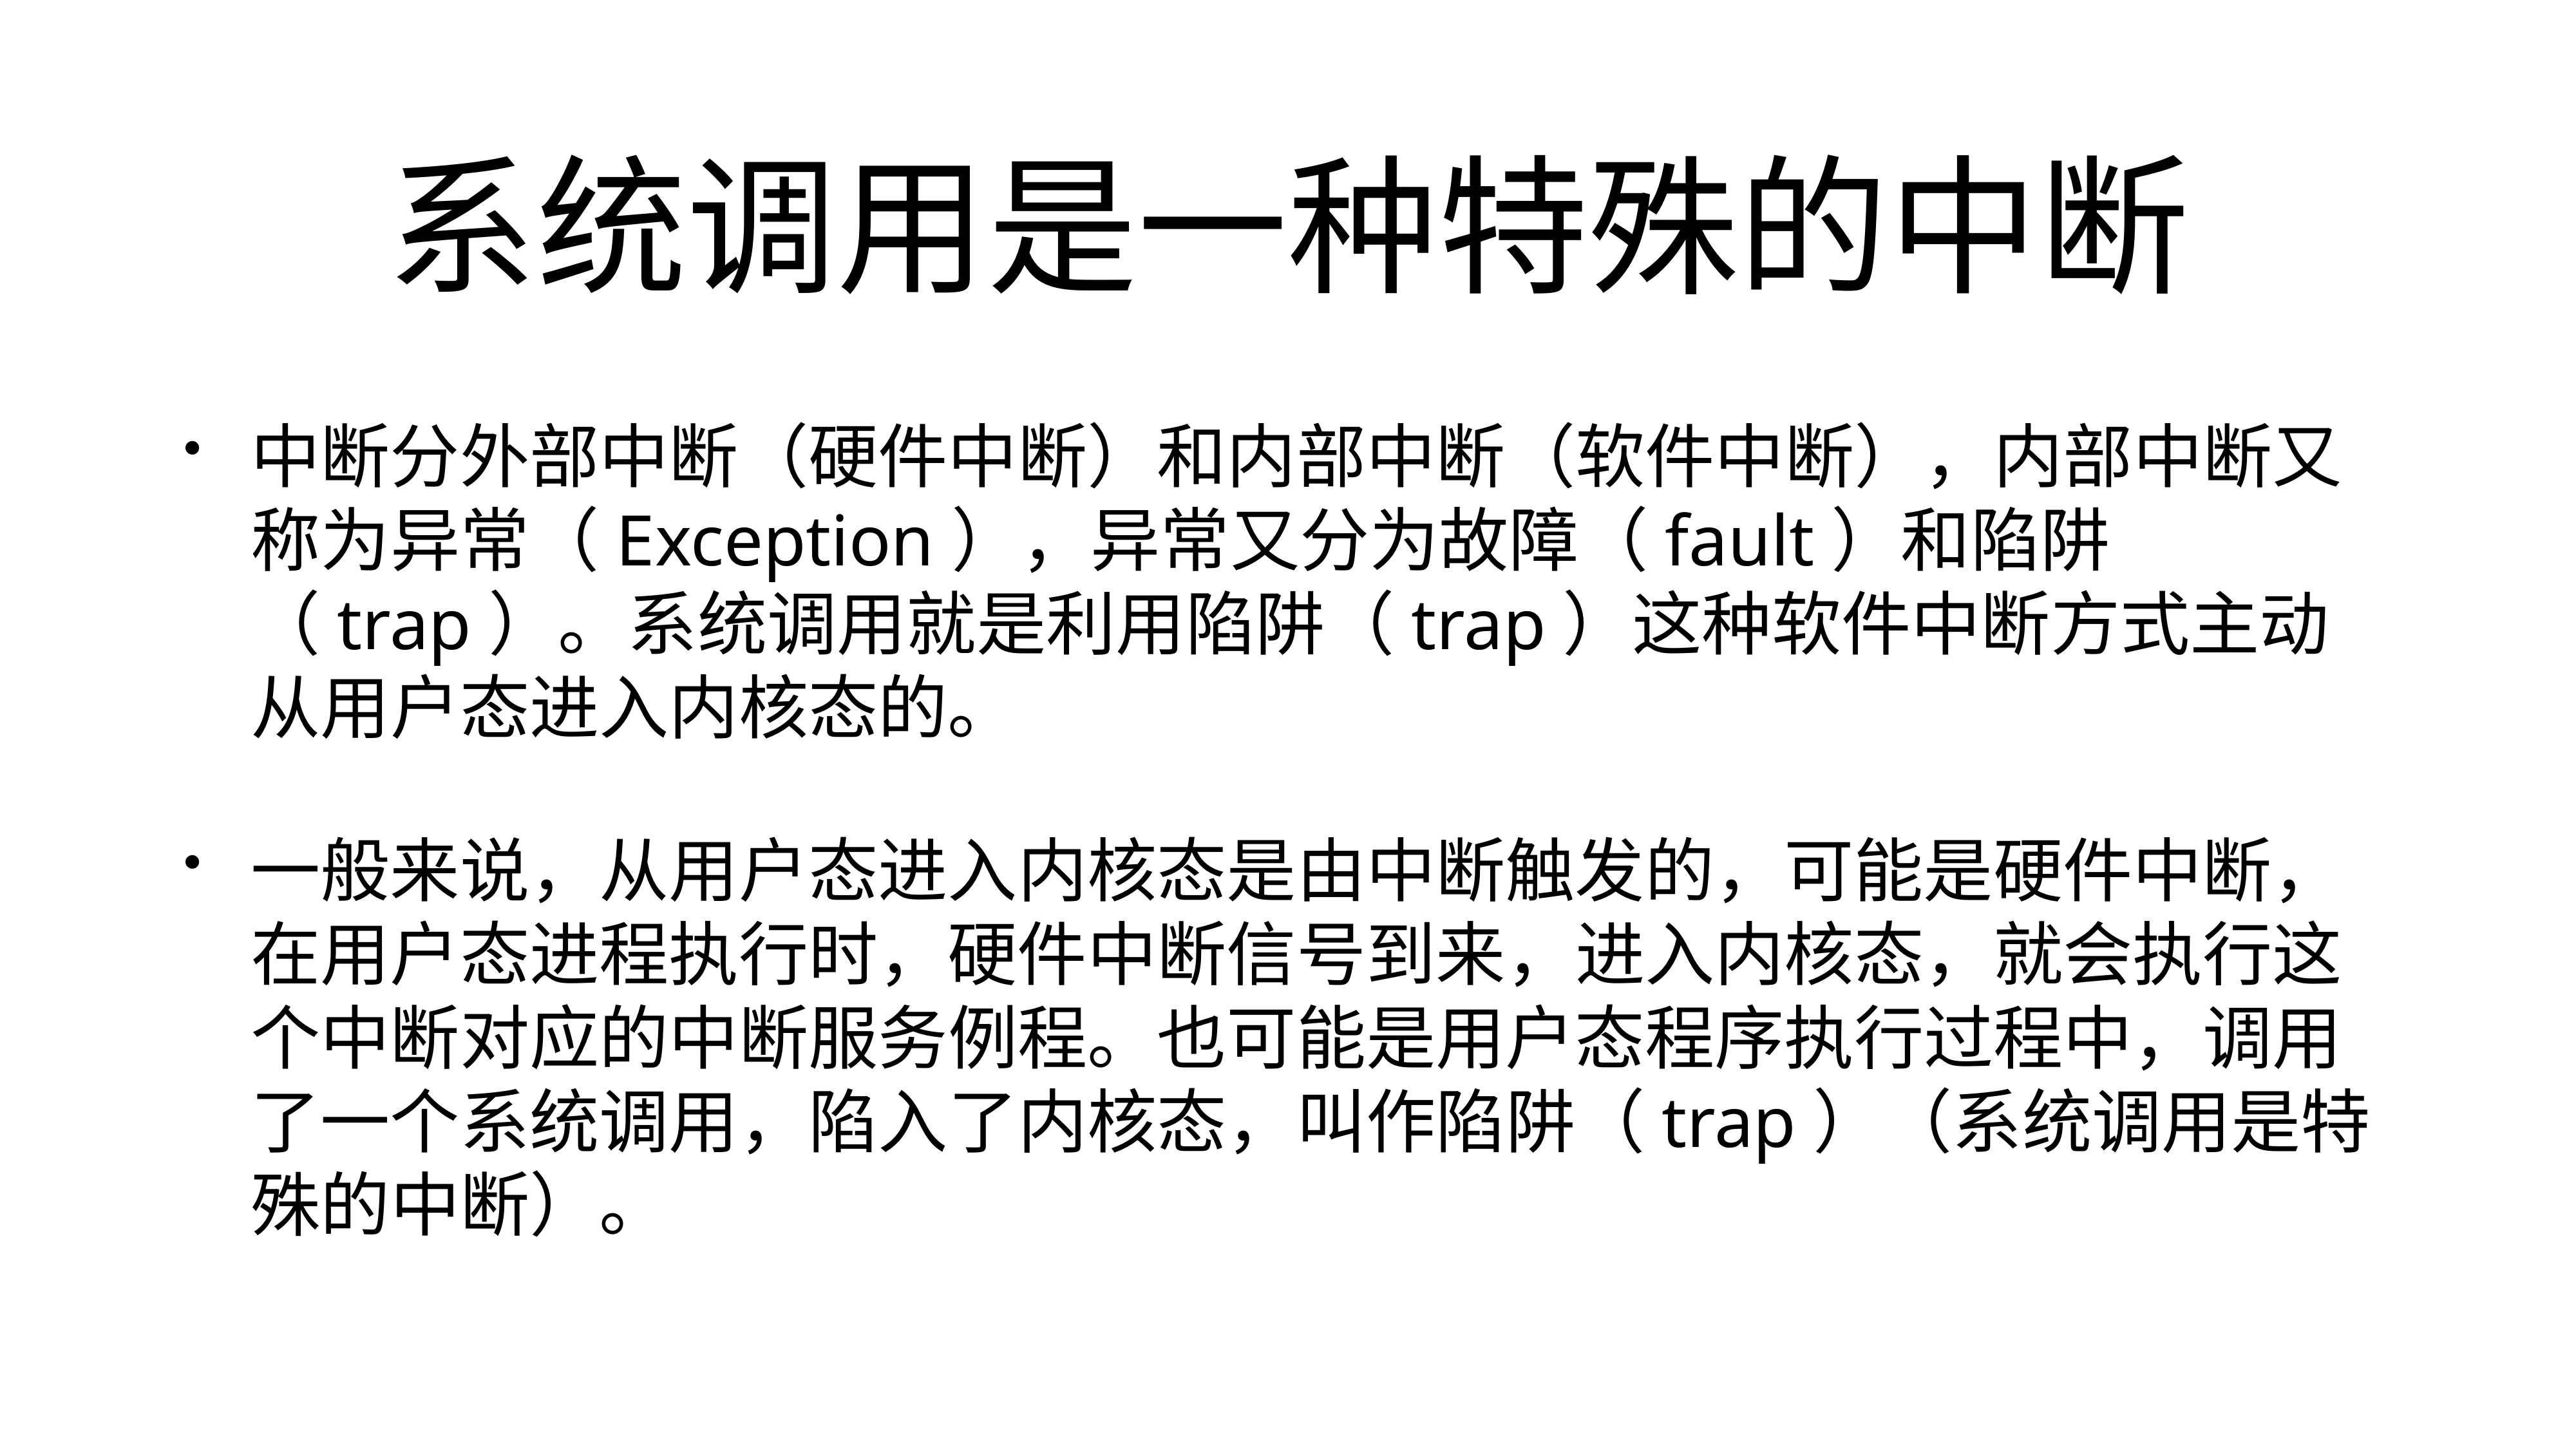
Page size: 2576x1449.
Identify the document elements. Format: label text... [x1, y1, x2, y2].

title 系统调用是一种特殊的中断 [178, 100, 2398, 341]
list 中断分外部中断（硬件中断）和内部中断（软件中断），内部中断又称为异常（Exception），异常又分为故障（fault）和陷阱（trap）。系统调用就是利用陷阱（trap）这种软件中断方式主动从用户态进入内核态的。 一般来说，从用户态进入内核态是由中断触发的，可能是硬件中断，在用户态进程执行时，硬件中断信号到来，进入内核态，就会执行这个中断对应的中断服务例程。也可能是用户态程序执行过程中，调用了一个系统调用，陷入了内核态，叫作陷阱（trap）（系统调用是特殊的中断）。 [178, 341, 2398, 1316]
